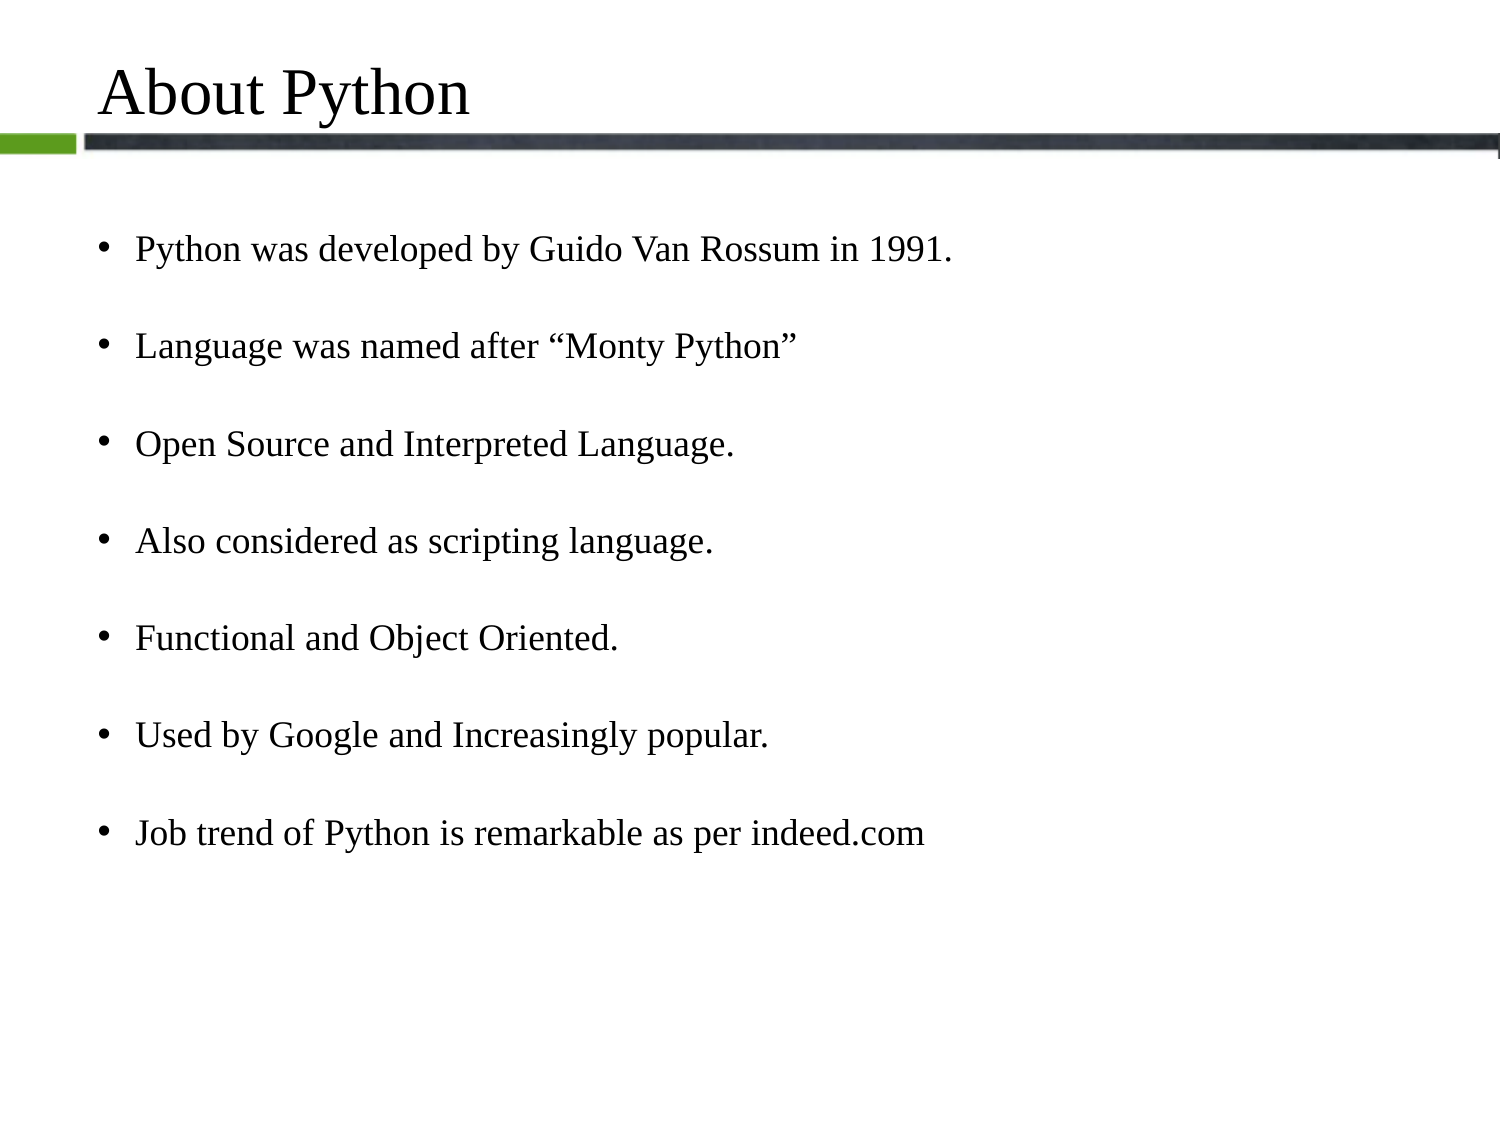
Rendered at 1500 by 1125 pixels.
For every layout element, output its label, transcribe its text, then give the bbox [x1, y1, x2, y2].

list Python was developed by Guido Van Rossum in 1991. Language was named after “Monty Python” Open Source and Interpreted Language. Also considered as scripting language. Functional and Object Oriented. Used by Google and Increasingly popular. Job trend of Python is remarkable as per indeed.com [82, 184, 1382, 742]
title About Python [82, 61, 1294, 125]
picture [0, 133, 1500, 159]
